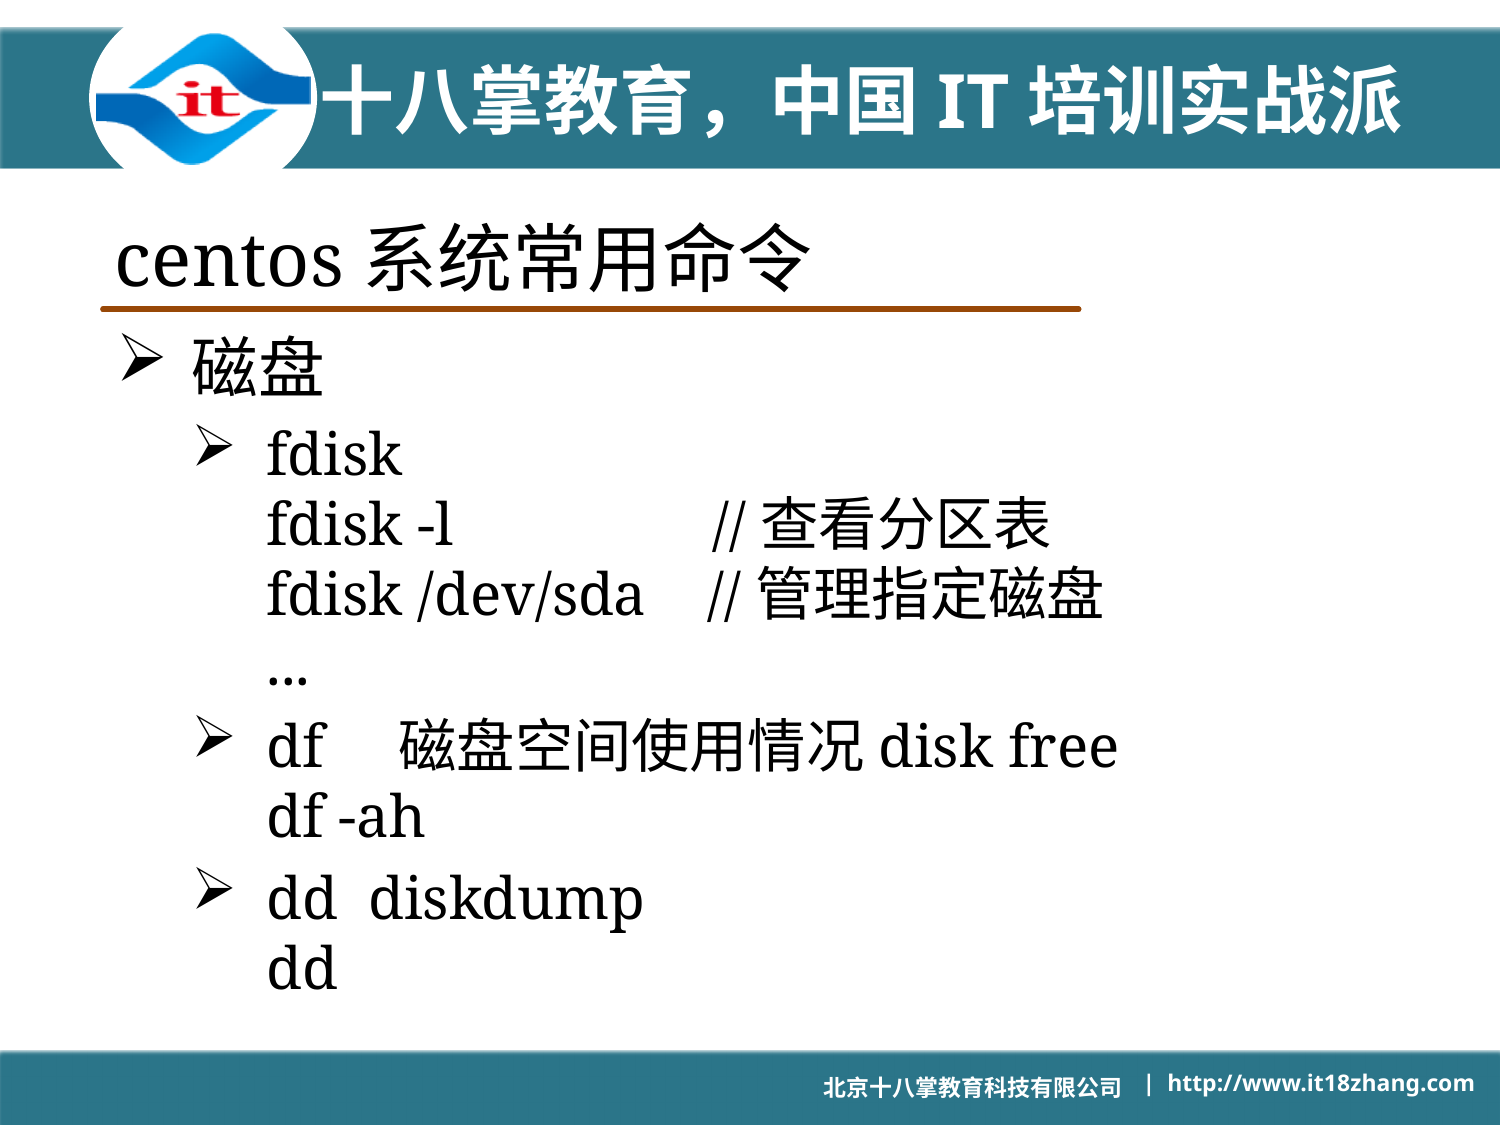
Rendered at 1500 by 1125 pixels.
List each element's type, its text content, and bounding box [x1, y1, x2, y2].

title centos系统常用命令 [100, 204, 1424, 303]
list 磁盘 fdisk fdisk -l //查看分区表 fdisk /dev/sda //管理指定磁盘 ... df 磁盘空间使用情况disk free df -ah dd diskdump dd [101, 318, 1424, 1035]
picture [96, 33, 311, 165]
